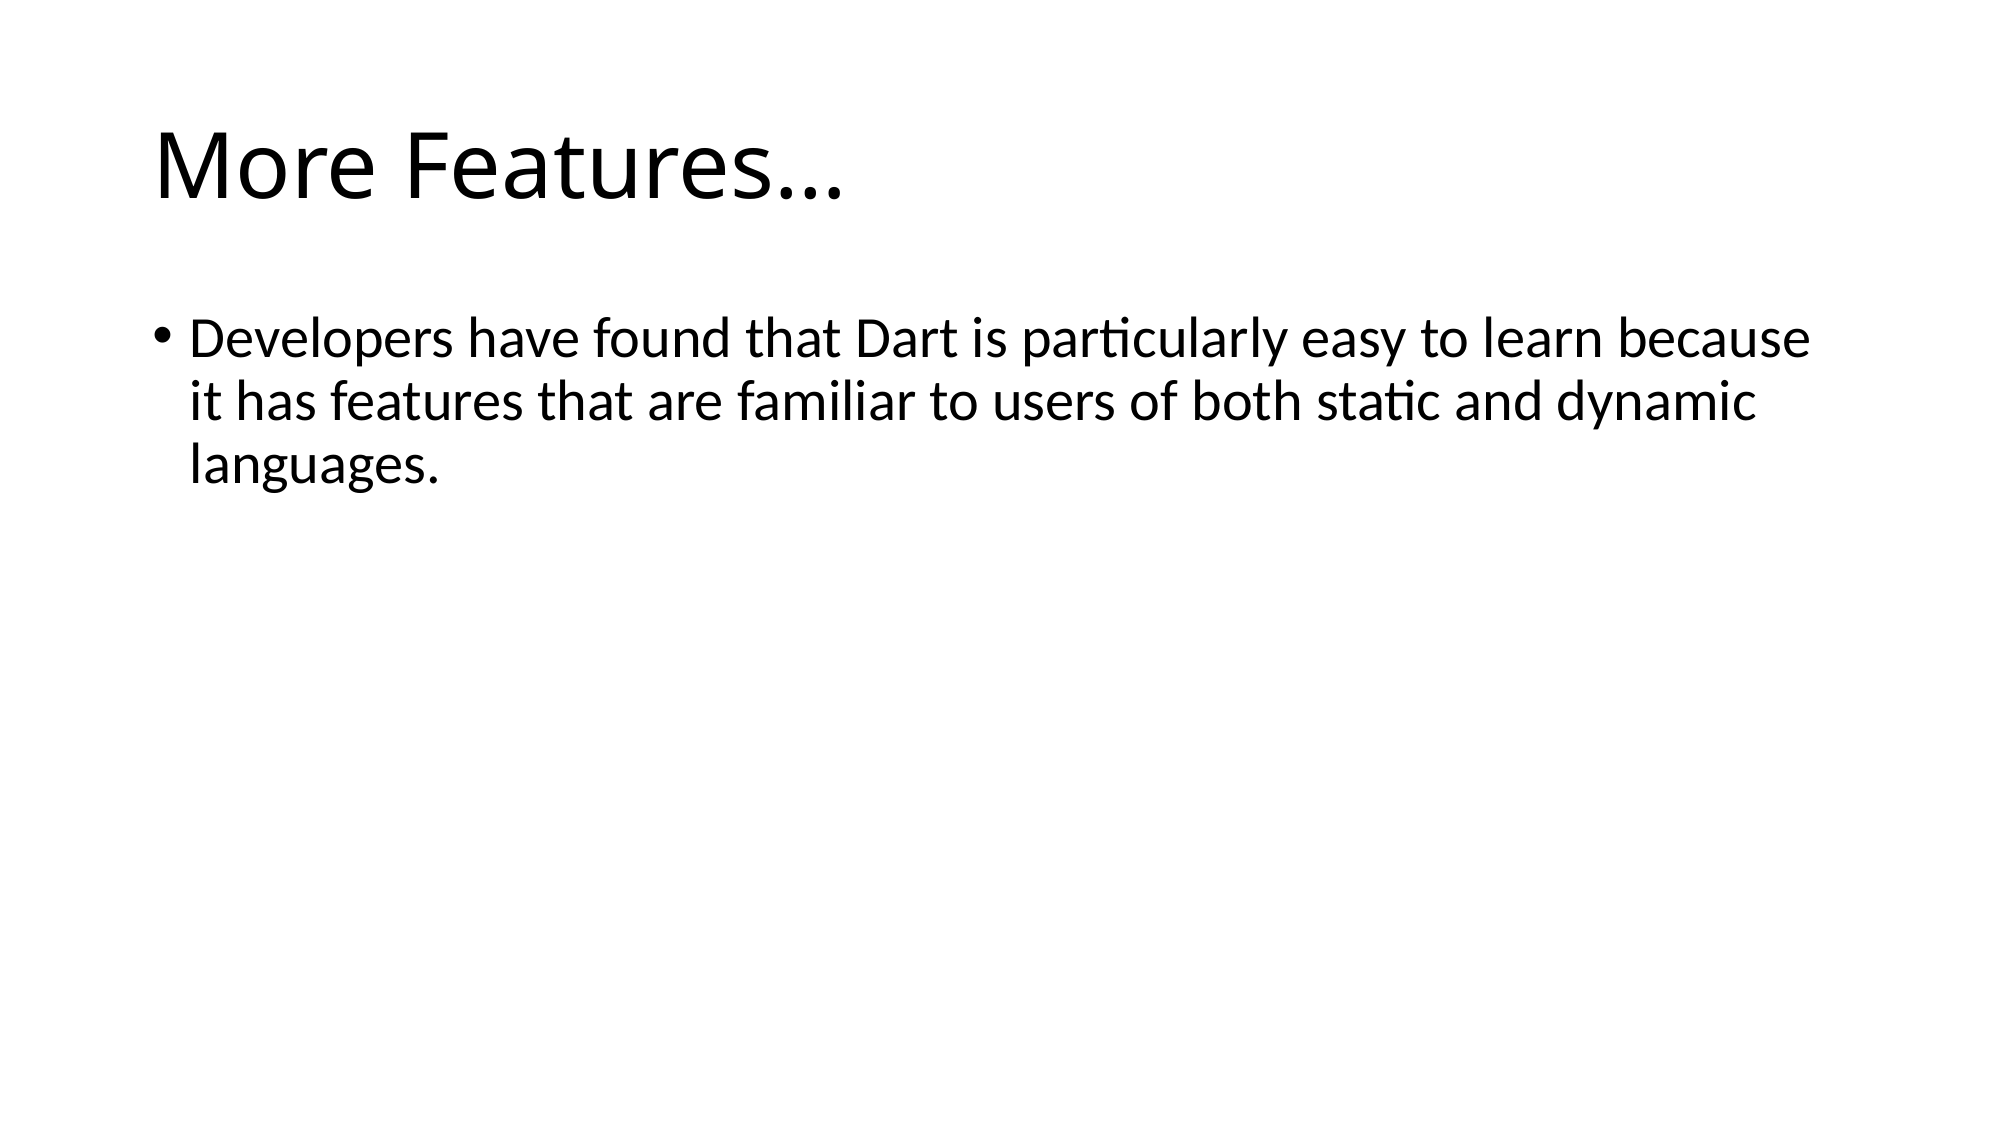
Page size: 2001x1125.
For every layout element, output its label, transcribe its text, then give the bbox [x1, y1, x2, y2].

list Developers have found that Dart is particularly easy to learn because it has features that are familiar to users of both static and dynamic languages. [137, 299, 1863, 1014]
title More Features… [137, 59, 1863, 278]
